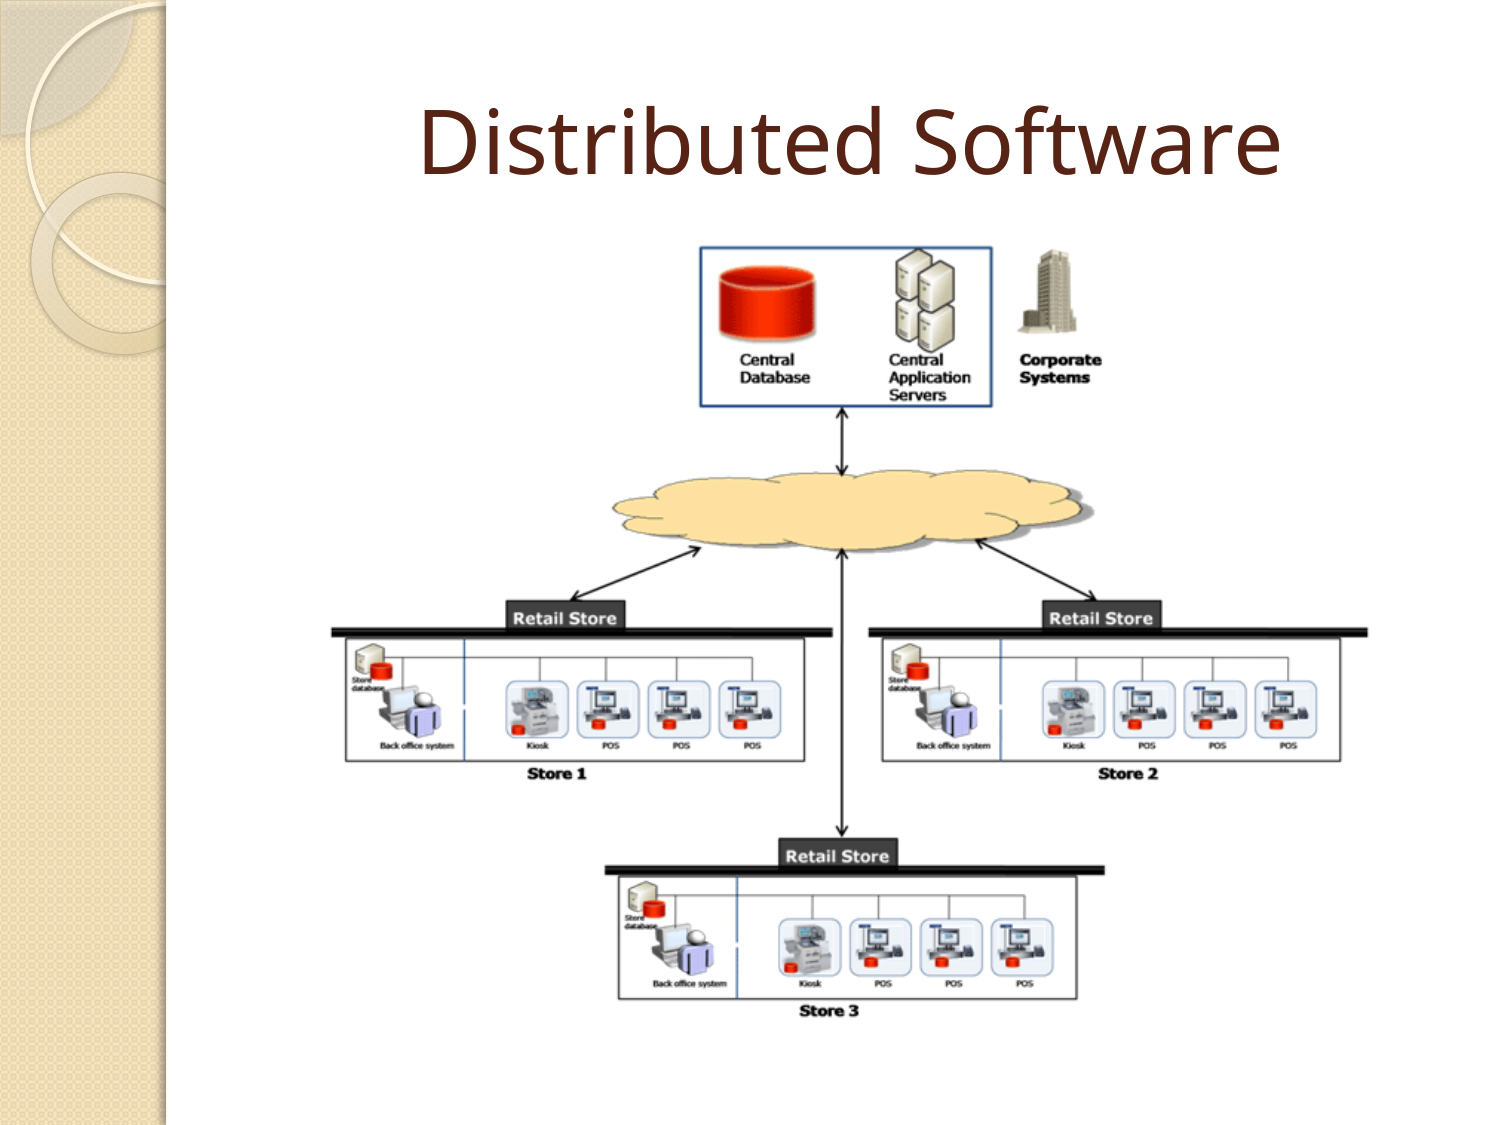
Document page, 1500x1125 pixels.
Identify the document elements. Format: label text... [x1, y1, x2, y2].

title Distributed Software [235, 45, 1466, 233]
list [319, 237, 1381, 1026]
